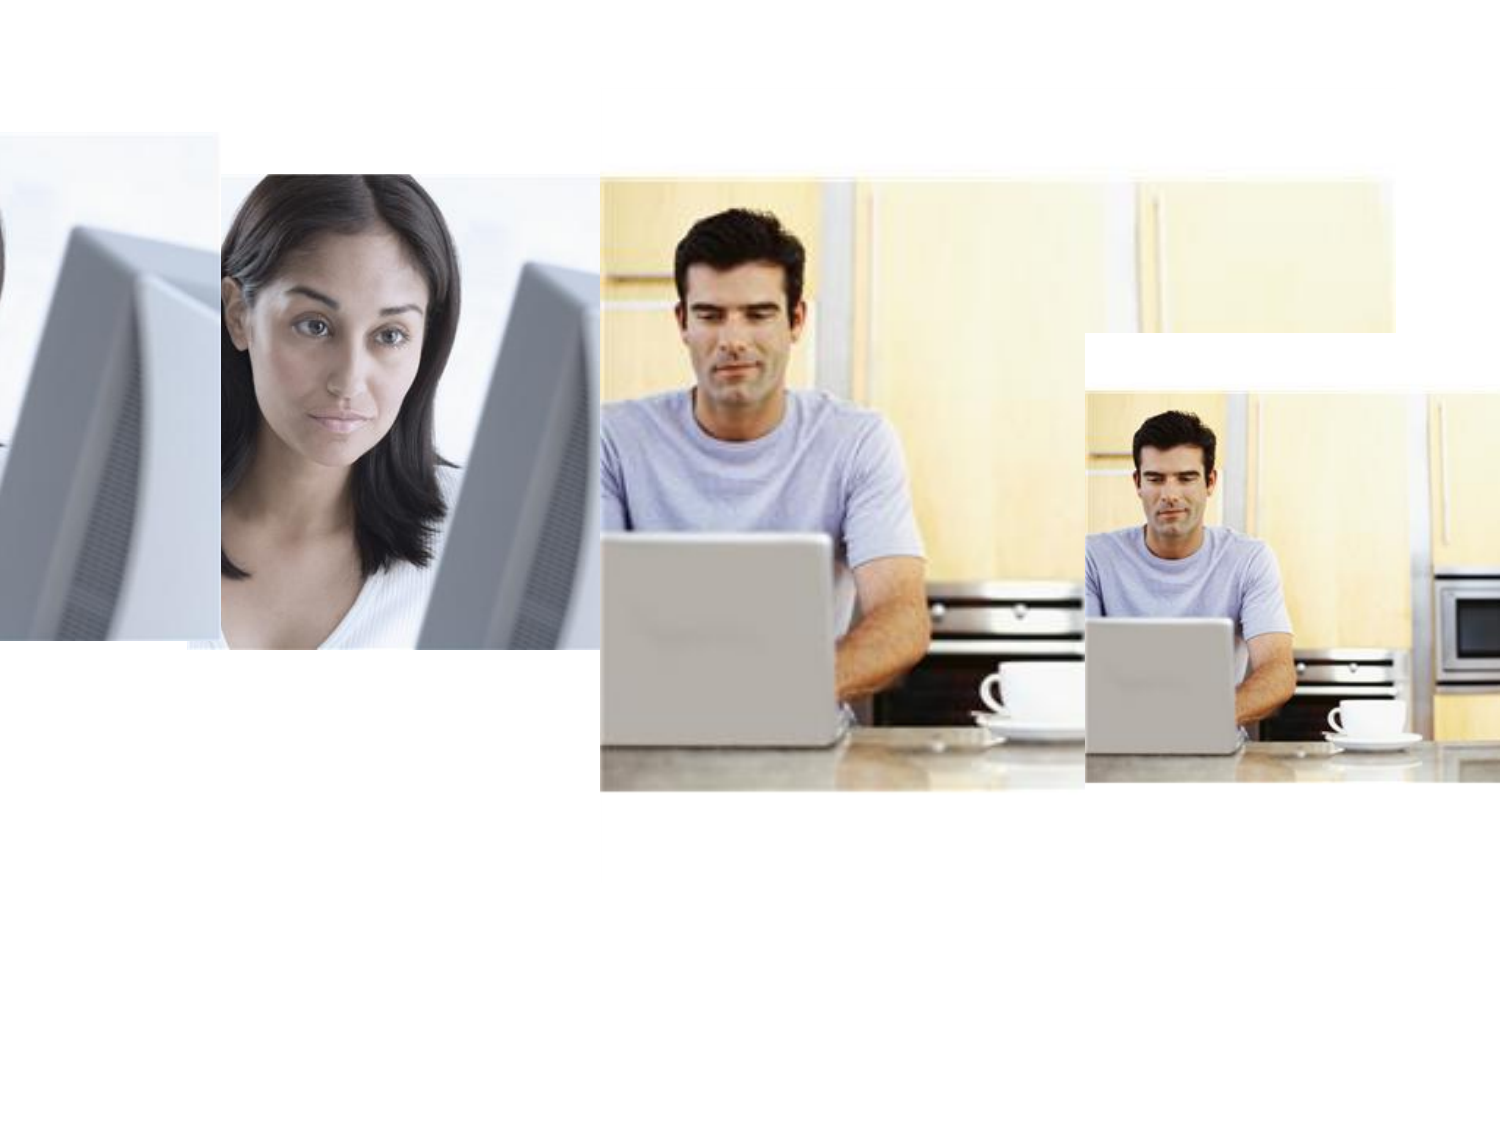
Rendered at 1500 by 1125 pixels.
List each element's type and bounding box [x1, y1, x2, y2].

picture [0, 87, 1500, 884]
